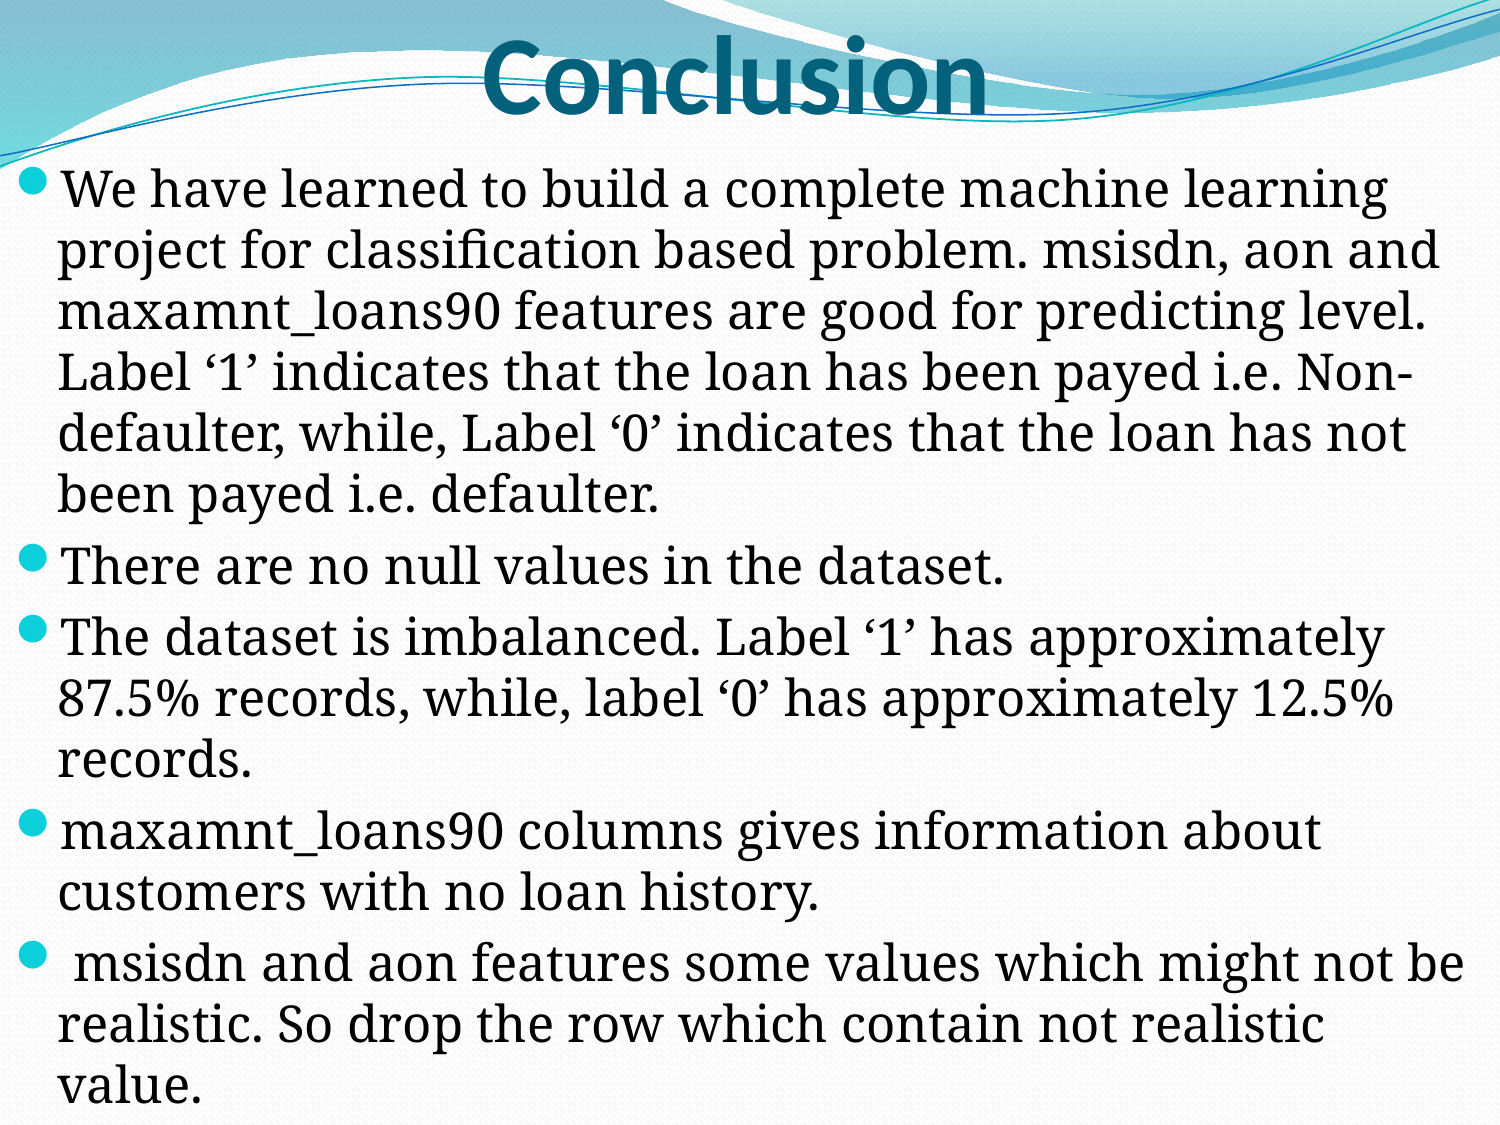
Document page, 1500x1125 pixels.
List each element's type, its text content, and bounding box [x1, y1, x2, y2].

title Conclusion [75, 0, 1425, 138]
list We have learned to build a complete machine learning project for classification based problem. msisdn, aon and maxamnt_loans90 features are good for predicting level. Label ‘1’ indicates that the loan has been payed i.e. Non- defaulter, while, Label ‘0’ indicates that the loan has not been payed i.e. defaulter. There are no null values in the dataset. The dataset is imbalanced. Label ‘1’ has approximately 87.5% records, while, label ‘0’ has approximately 12.5% records. maxamnt_loans90 columns gives information about customers with no loan history. msisdn and aon features some values which might not be realistic. So drop the row which contain not realistic value. [0, 149, 1500, 1125]
